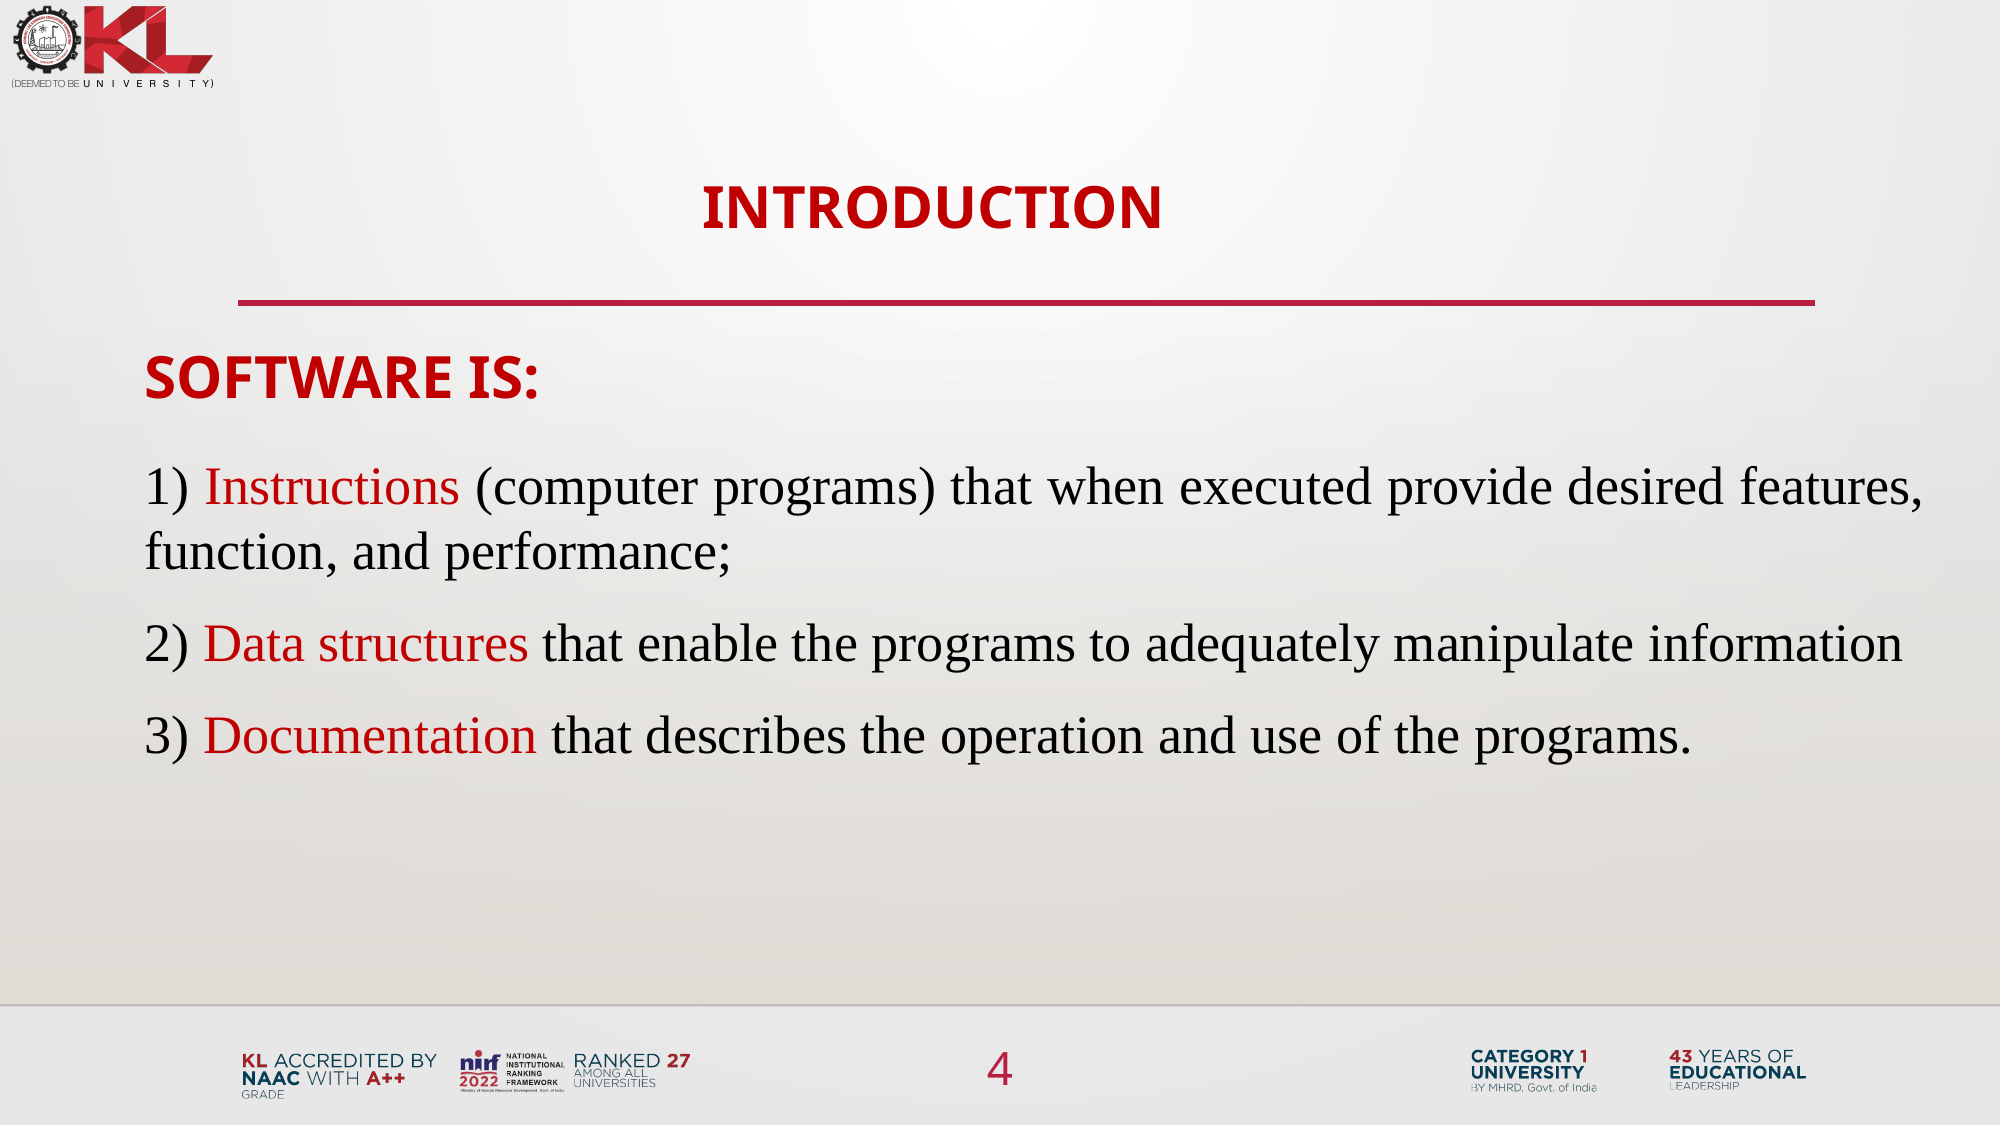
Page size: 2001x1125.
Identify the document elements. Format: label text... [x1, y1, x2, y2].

picture [238, 1045, 716, 1103]
picture [1447, 1045, 1814, 1101]
slide_number 4 [933, 1031, 1067, 1115]
text_box INTRODUCTION [432, 171, 1435, 249]
text_box Software IS: 1) Instructions (computer programs) that when executed provide desired features, function, and performance; 2) Data structures that enable the programs to adequately manipulate information 3) Documentation that describes the operation and use of the programs. [129, 340, 1941, 772]
picture [12, 5, 213, 88]
